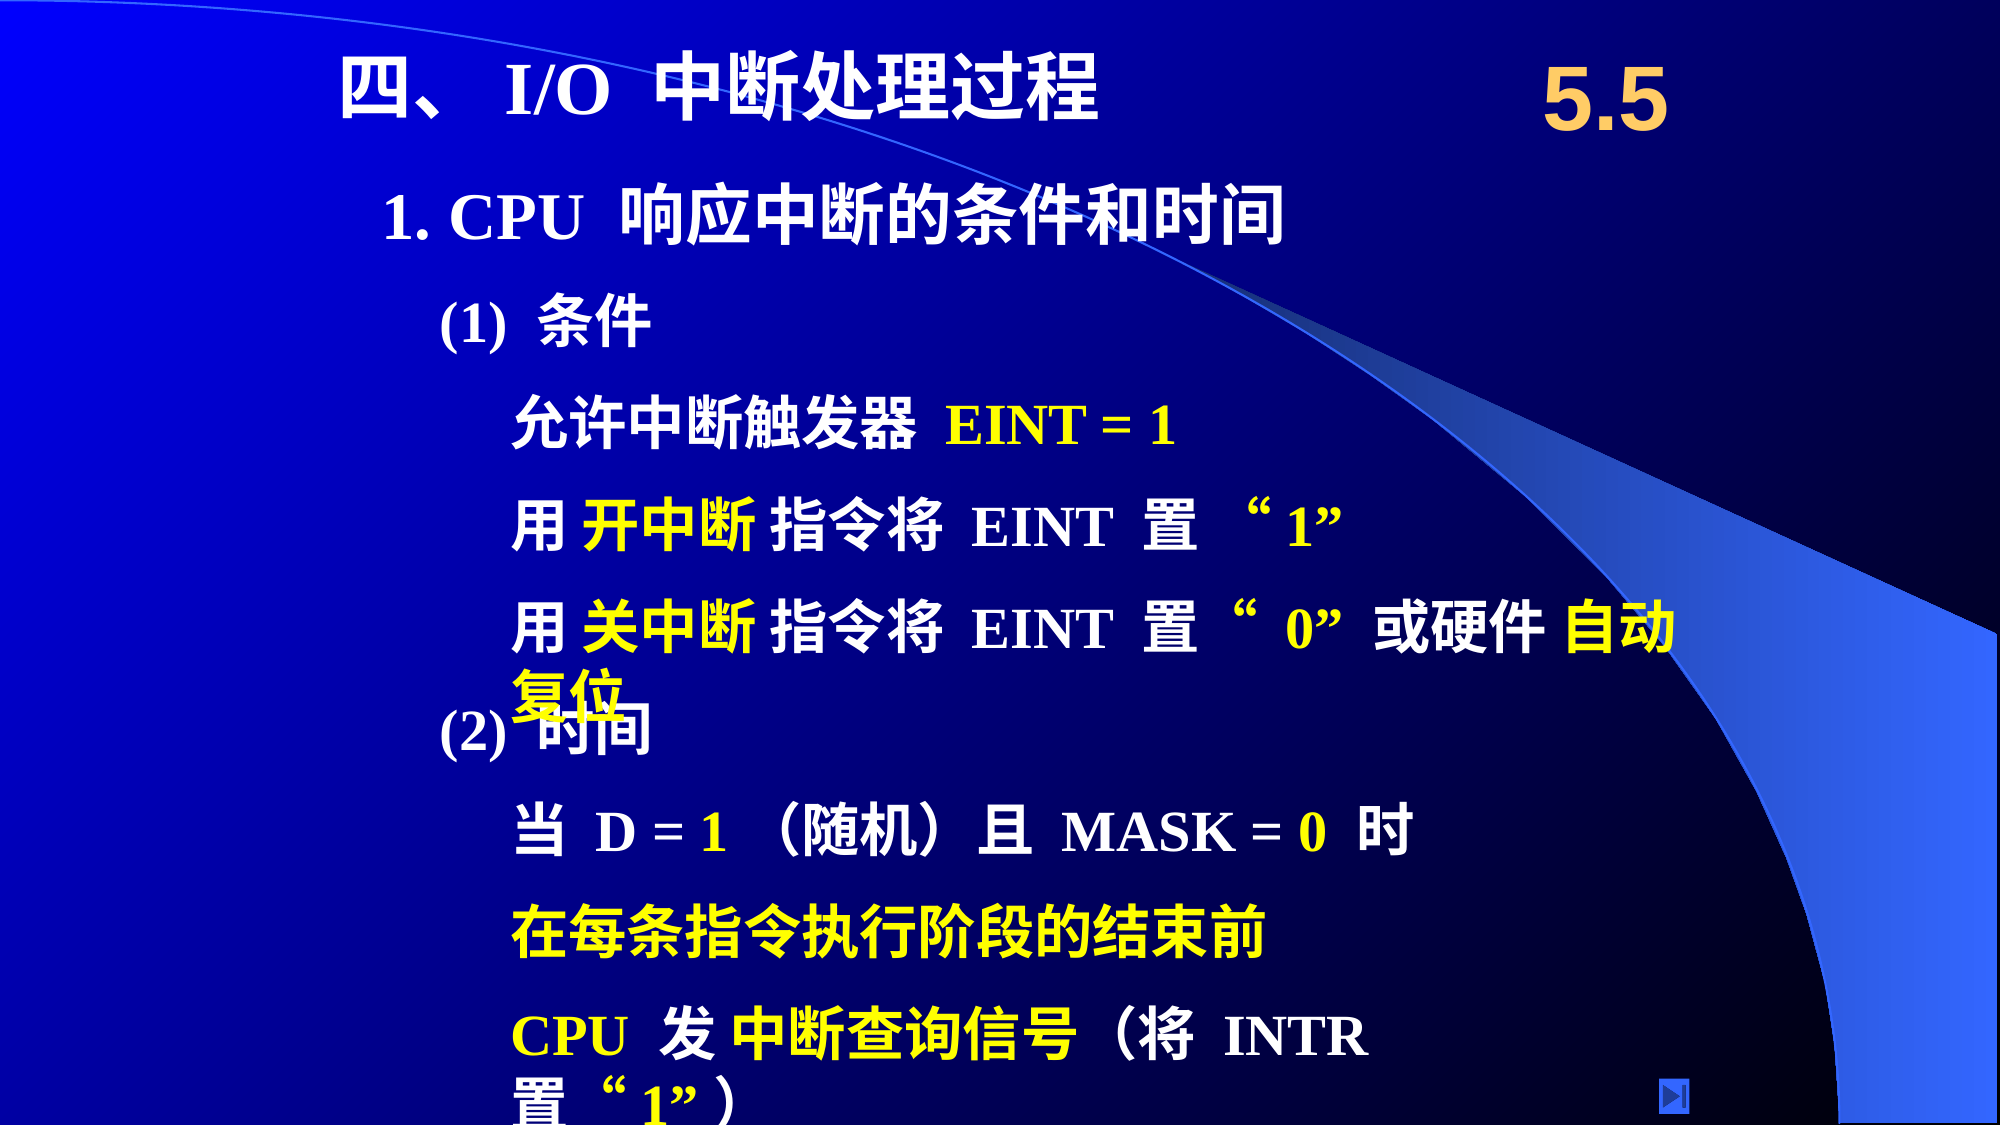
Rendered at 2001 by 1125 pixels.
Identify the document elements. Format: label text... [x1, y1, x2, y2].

text_box 在每条指令执行阶段的结束前 [495, 888, 1458, 973]
text_box (2) 时间 [425, 684, 796, 770]
text_box 5.5 [1512, 24, 1700, 163]
text_box CPU 发 中断查询信号（将 INTR 置“1”） [495, 989, 1646, 1125]
text_box 允许中断触发器 EINT = 1 [495, 378, 1359, 464]
text_box 四、I/O 中断处理过程 [322, 32, 1313, 137]
text_box [1659, 1078, 1690, 1114]
text_box 当 D = 1（随机）且 MASK = 0 时 [495, 786, 1571, 871]
text_box 用 关中断 指令将 EINT 置“ 0” 或硬件 自动复位 [495, 582, 1746, 738]
text_box 用 开中断 指令将 EINT 置 “1” [495, 480, 1371, 566]
text_box (1) 条件 [425, 277, 784, 362]
text_box 1. CPU 响应中断的条件和时间 [366, 165, 1301, 261]
